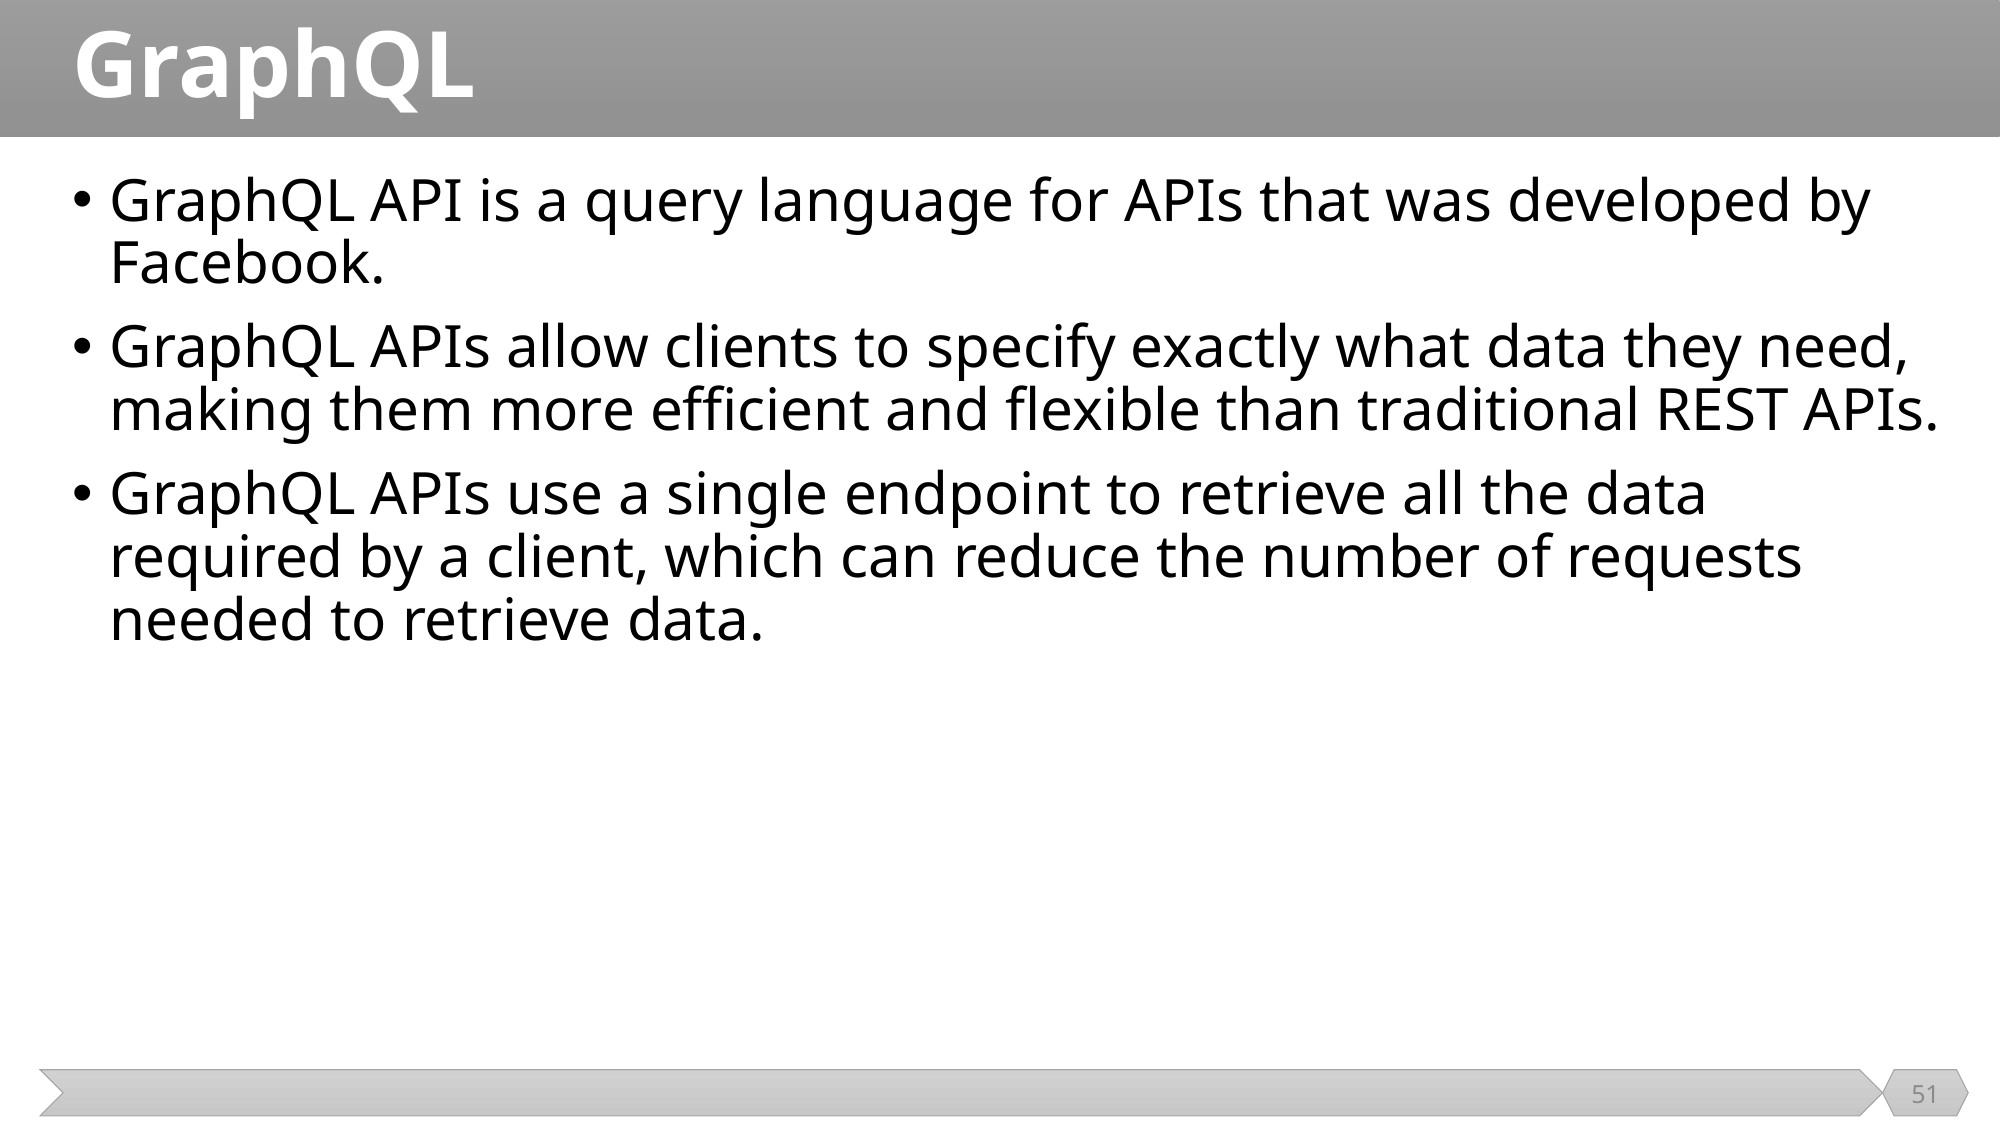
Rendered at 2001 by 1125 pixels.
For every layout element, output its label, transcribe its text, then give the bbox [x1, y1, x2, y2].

list GraphQL API is a query language for APIs that was developed by Facebook. GraphQL APIs allow clients to specify exactly what data they need, making them more efficient and flexible than traditional REST APIs. GraphQL APIs use a single endpoint to retrieve all the data required by a client, which can reduce the number of requests needed to retrieve data. [56, 163, 1969, 1061]
slide_number 51 [1882, 1065, 1969, 1125]
title GraphQL [56, 0, 1969, 137]
